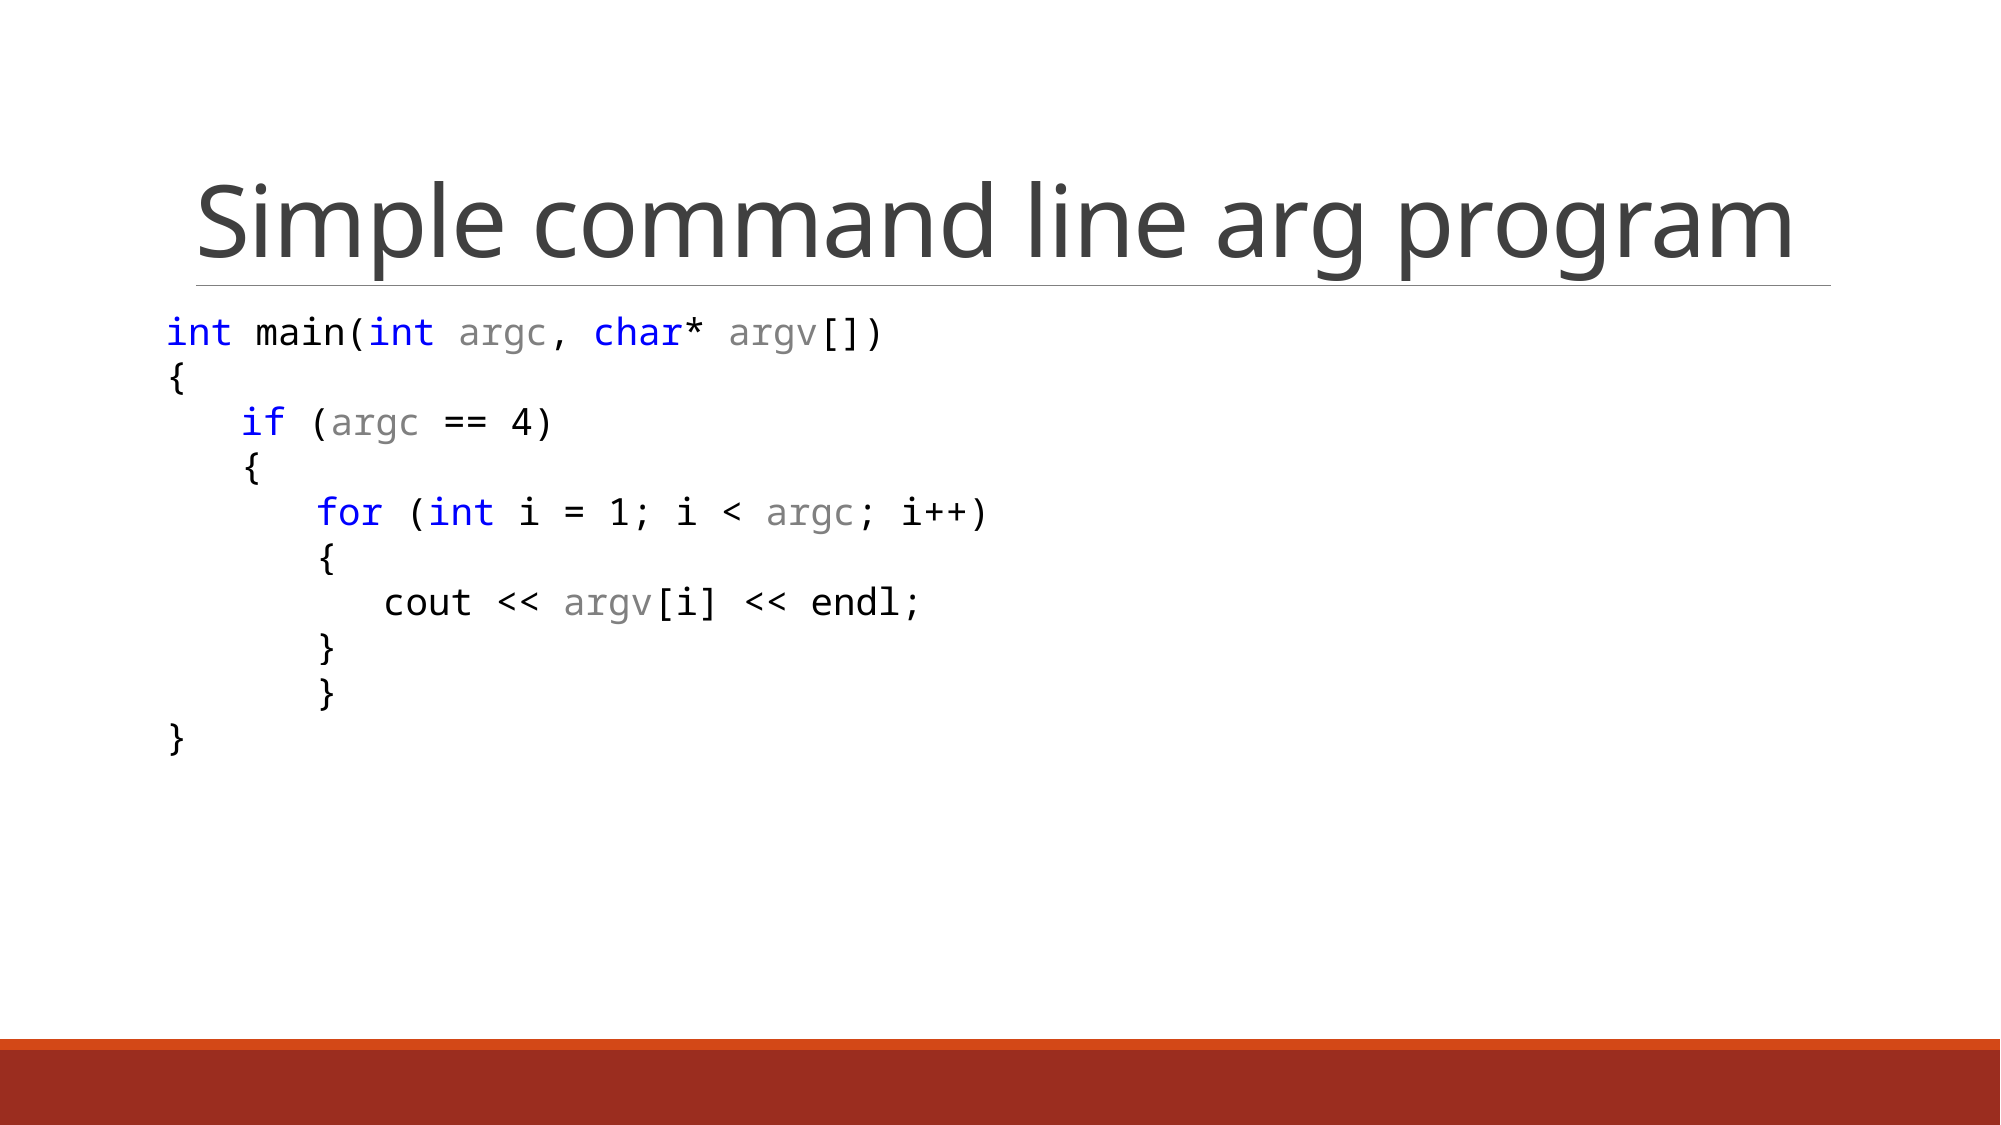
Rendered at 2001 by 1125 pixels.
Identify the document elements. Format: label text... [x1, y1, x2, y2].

title Simple command line arg program [180, 47, 1830, 285]
text_box int main(int argc, char* argv[]) { if (argc == 4) { for (int i = 1; i < argc; i++) { cout << argv[i] << endl; } } } [150, 300, 1151, 765]
